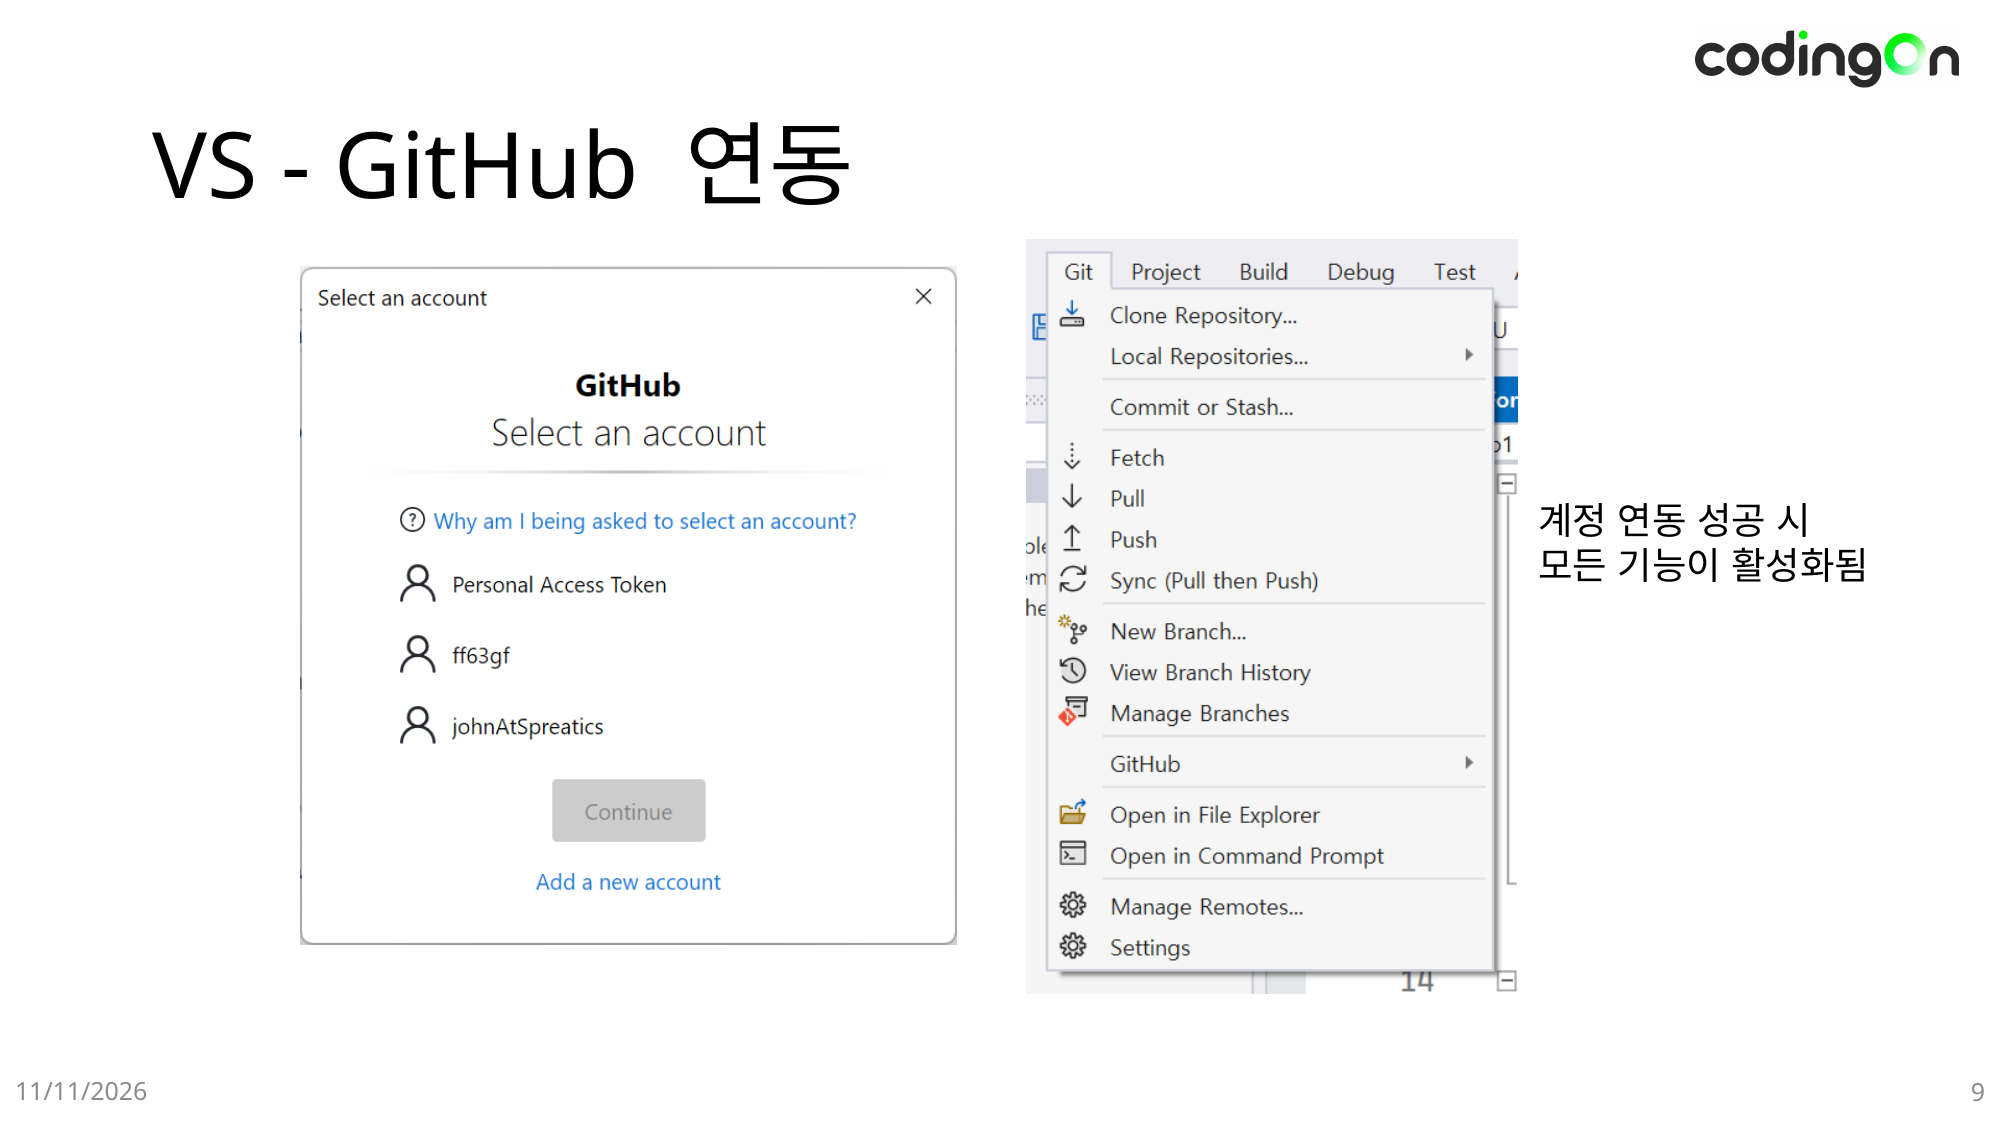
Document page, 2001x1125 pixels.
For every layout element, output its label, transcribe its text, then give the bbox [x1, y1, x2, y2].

slide_number 9 [1550, 1063, 2000, 1124]
title VS - GitHub 연동 [137, 59, 1863, 278]
picture [300, 266, 957, 945]
slide_number 12-15(Sun) [0, 1062, 450, 1123]
picture [1695, 30, 1959, 88]
text_box 계정 연동 성공 시 모든 기능이 활성화됨 [1523, 490, 1885, 595]
picture [1026, 239, 1518, 994]
